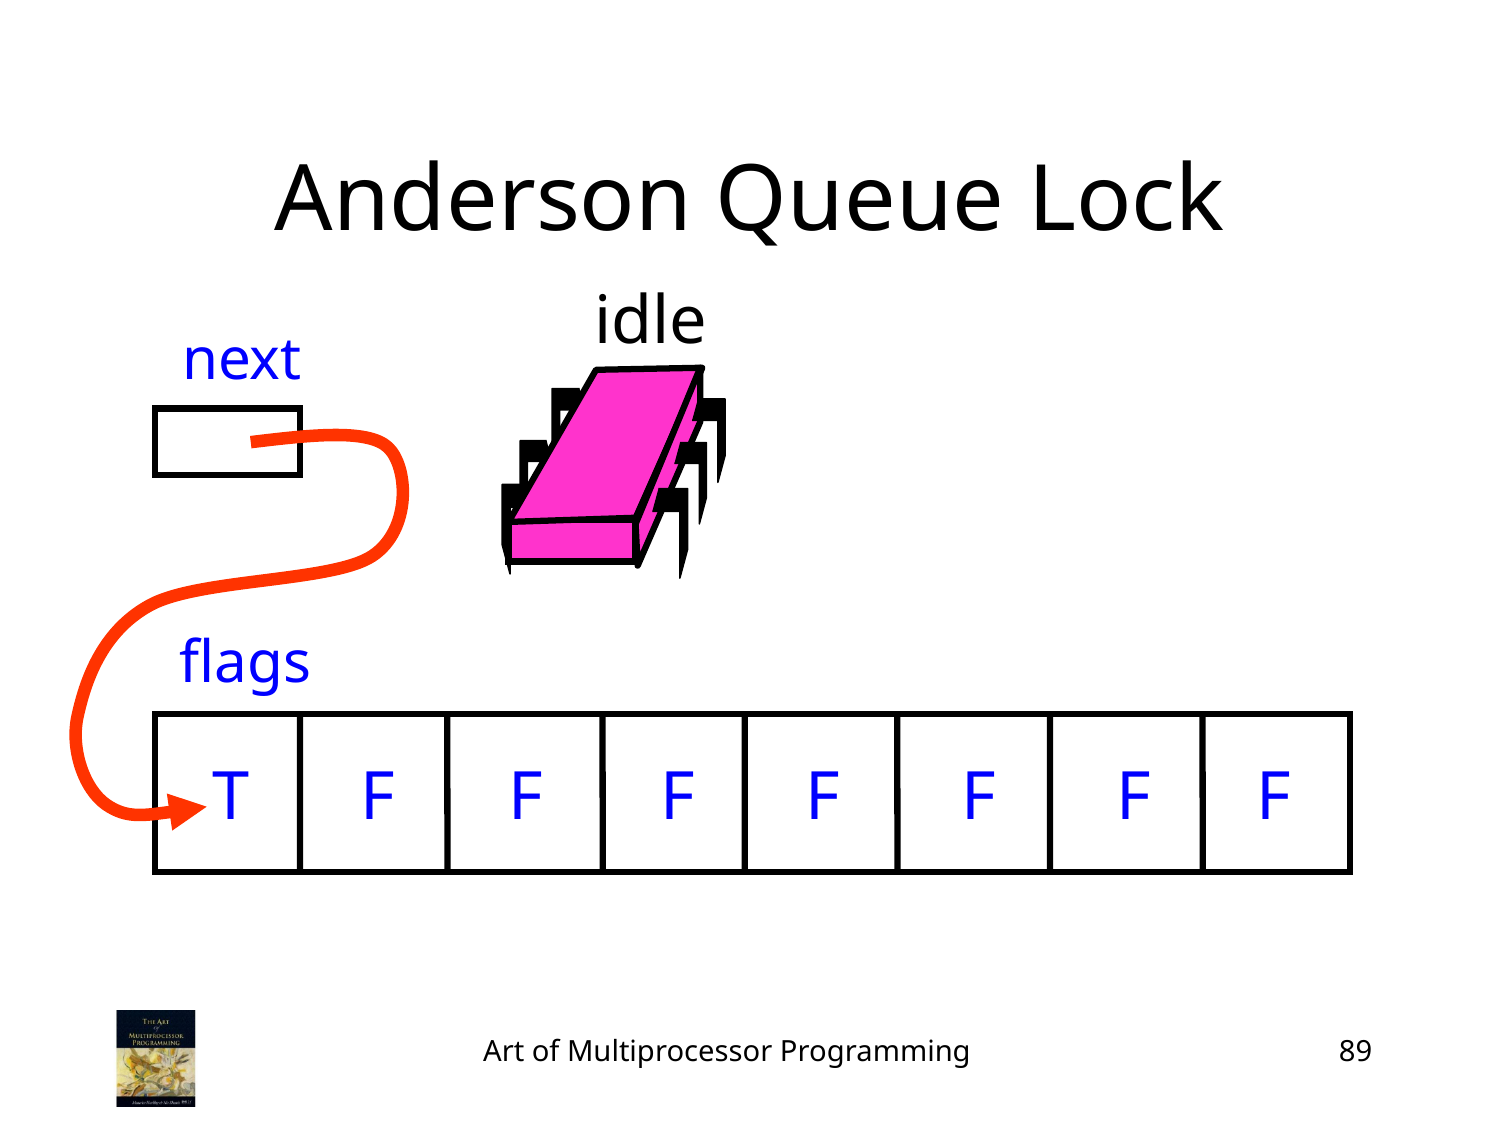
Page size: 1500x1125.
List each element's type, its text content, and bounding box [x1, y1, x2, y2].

text_box [745, 713, 897, 872]
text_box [502, 269, 726, 579]
text_box [448, 713, 602, 872]
footer Art of Multiprocessor Programming [433, 1024, 1022, 1101]
text_box F [1101, 745, 1166, 841]
text_box [898, 713, 1050, 872]
slide_number 89 [1074, 1024, 1388, 1101]
text_box F [945, 745, 1011, 841]
text_box flags [220, 617, 326, 702]
text_box [155, 713, 300, 872]
text_box next [167, 313, 317, 399]
text_box [155, 408, 300, 475]
picture [107, 1010, 204, 1107]
text_box F [1240, 745, 1306, 841]
text_box [1203, 713, 1350, 872]
text_box F [345, 745, 411, 841]
title Anderson Queue Lock [112, 99, 1388, 288]
text_box [603, 713, 744, 872]
text_box [75, 434, 403, 815]
text_box T [197, 745, 265, 841]
text_box F [790, 745, 856, 841]
text_box [1051, 713, 1202, 872]
text_box [301, 713, 447, 872]
text_box F [645, 745, 711, 841]
text_box F [493, 745, 558, 841]
